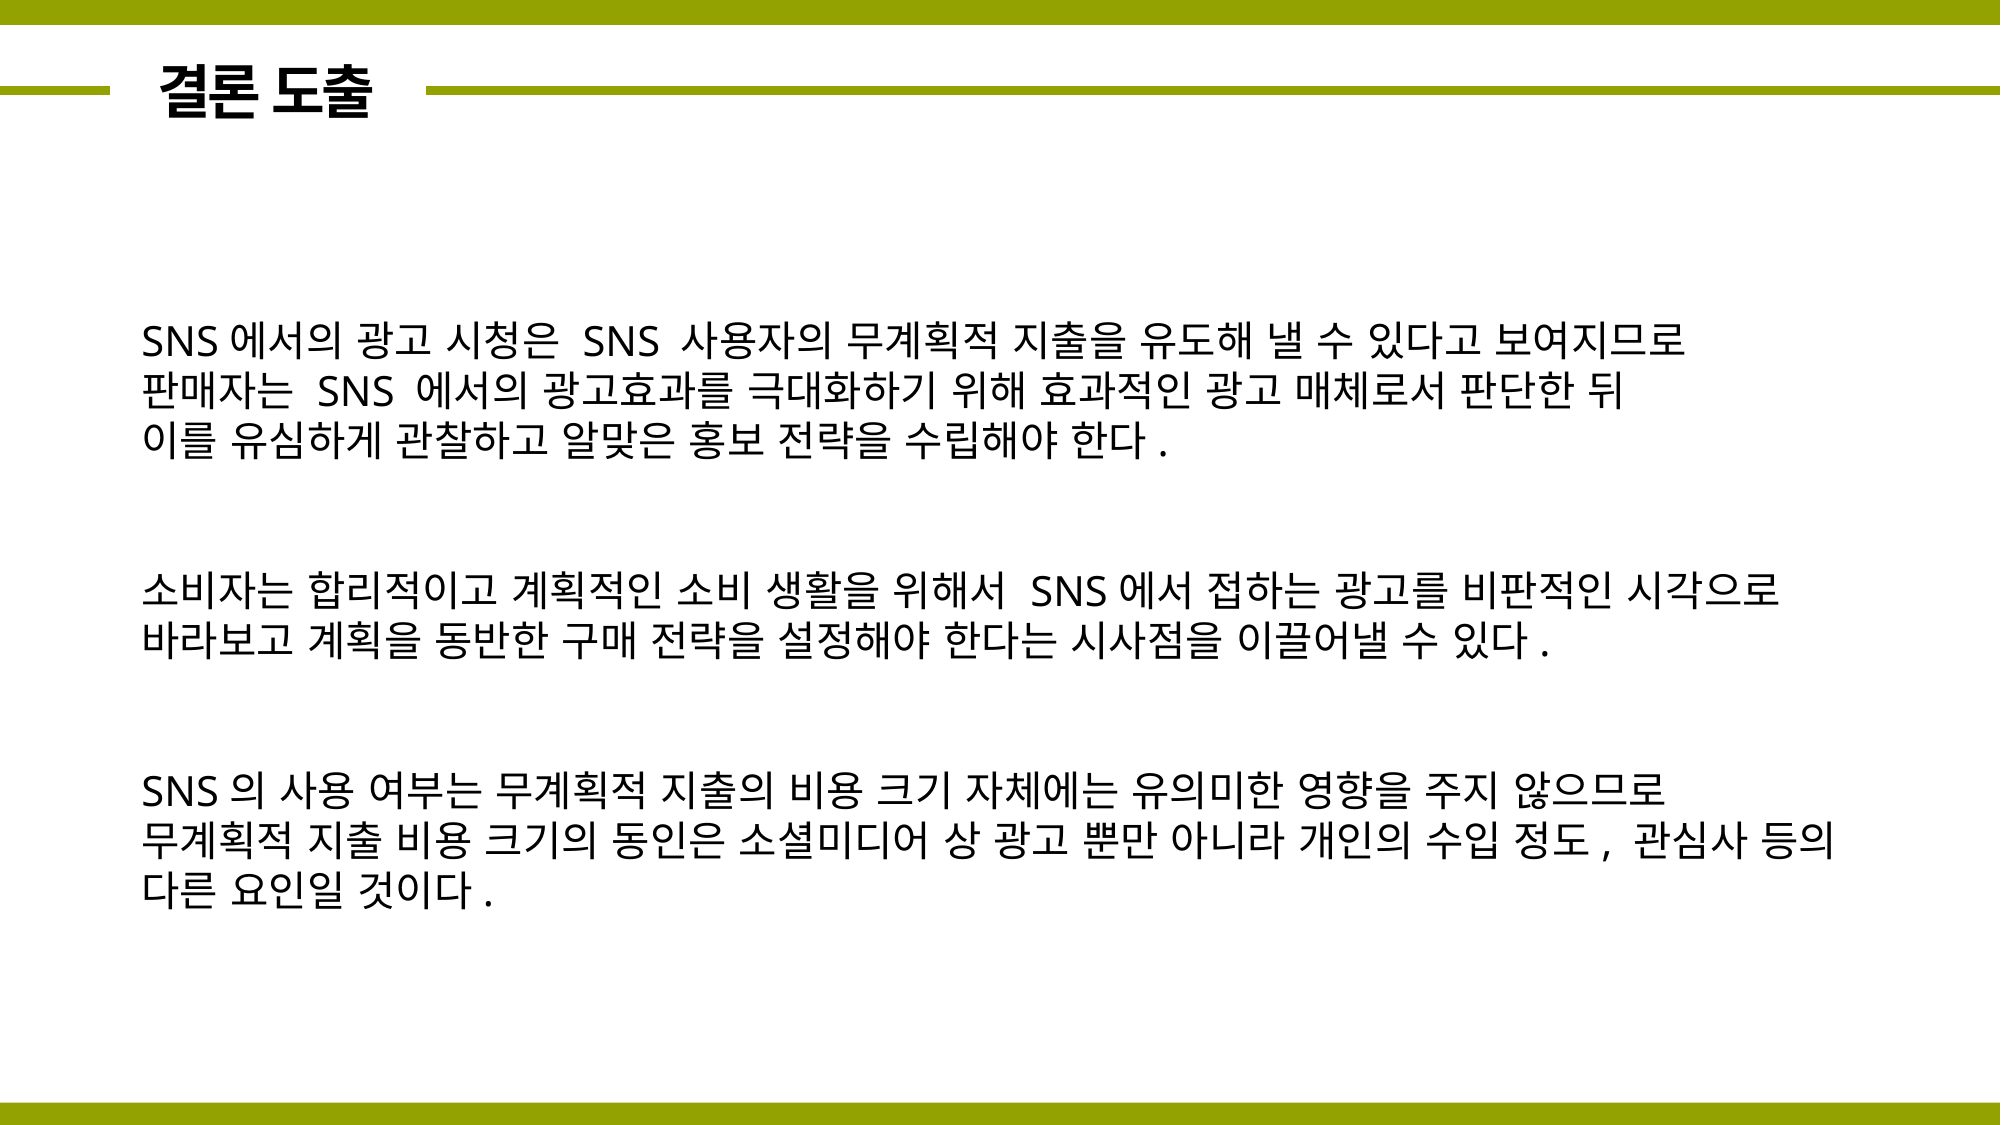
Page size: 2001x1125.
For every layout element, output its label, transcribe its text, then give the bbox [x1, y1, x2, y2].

text_box [0, 1101, 2000, 1125]
text_box 결론 도출 [120, 47, 412, 133]
text_box SNS에서의 광고 시청은 SNS 사용자의 무계획적 지출을 유도해 낼 수 있다고 보여지므로 판매자는 SNS 에서의 광고효과를 극대화하기 위해 효과적인 광고 매체로서 판단한 뒤 이를 유심하게 관찰하고 알맞은 홍보 전략을 수립해야 한다. 소비자는 합리적이고 계획적인 소비 생활을 위해서 SNS에서 접하는 광고를 비판적인 시각으로 바라보고 계획을 동반한 구매 전략을 설정해야 한다는 시사점을 이끌어낼 수 있다. SNS의 사용 여부는 무계획적 지출의 비용 크기 자체에는 유의미한 영향을 주지 않으므로 무계획적 지출 비용 크기의 동인은 소셜미디어 상 광고 뿐만 아니라 개인의 수입 정도, 관심사 등의 다른 요인일 것이다. [126, 307, 1874, 923]
text_box [0, 0, 2000, 26]
